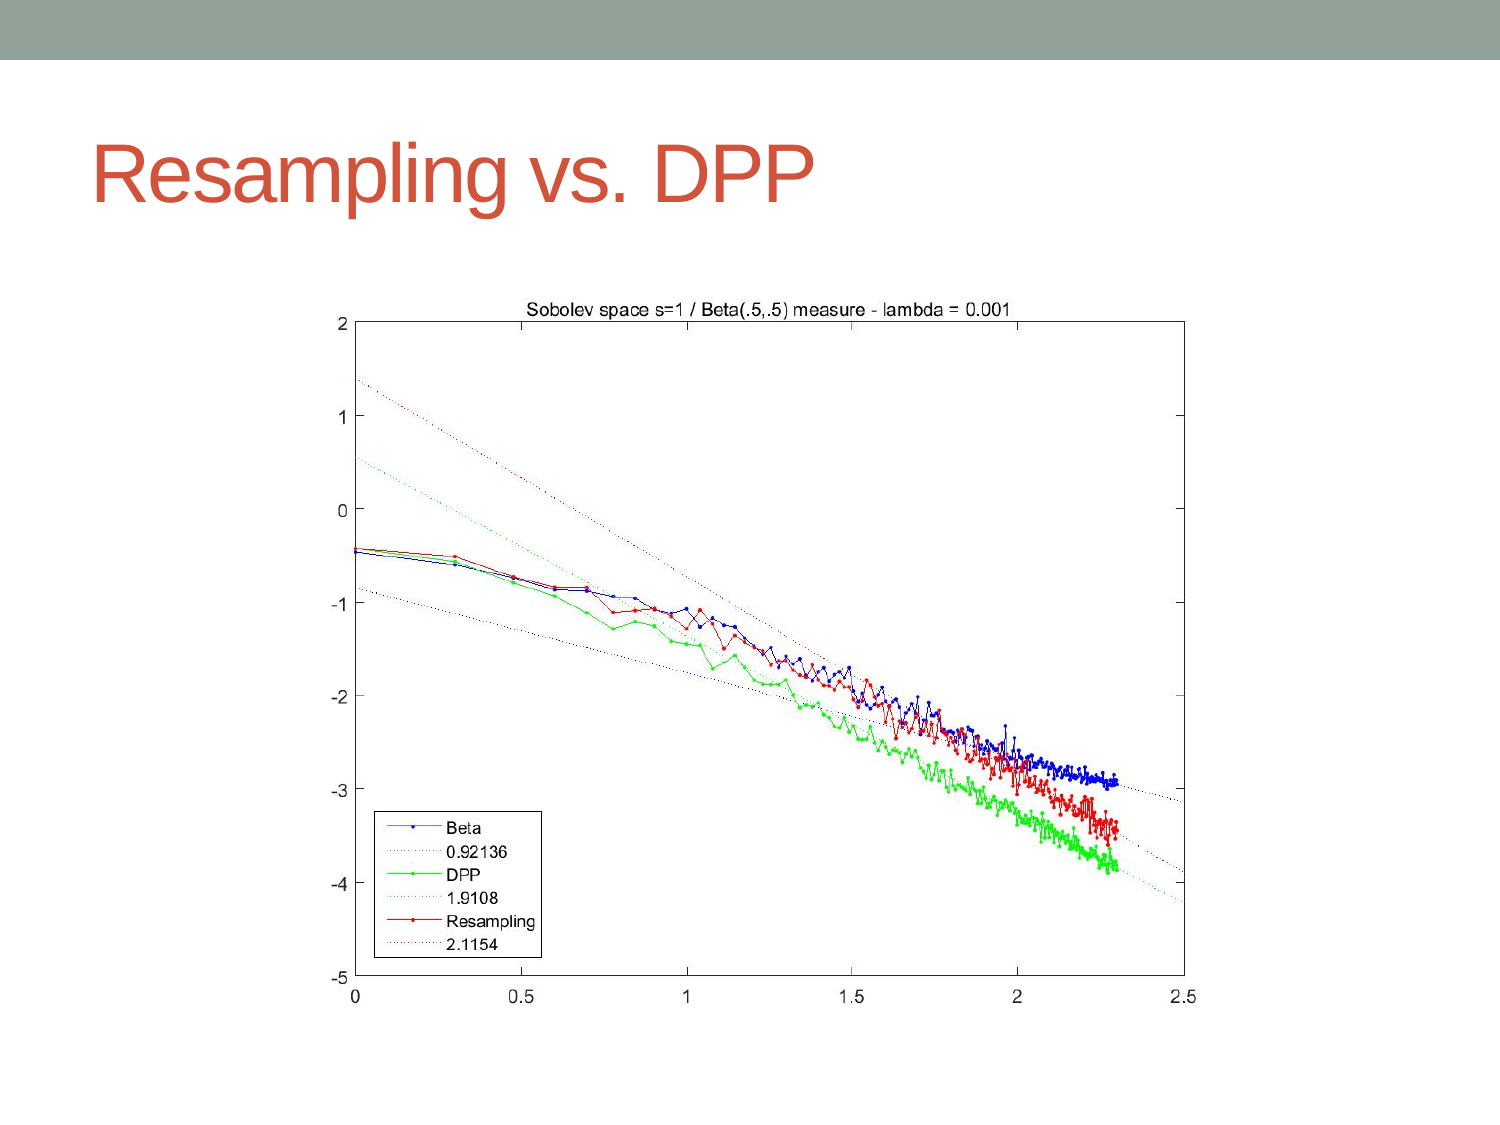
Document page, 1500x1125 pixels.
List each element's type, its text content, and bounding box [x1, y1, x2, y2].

title Resampling vs. DPP [75, 87, 1425, 250]
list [216, 262, 1284, 1063]
